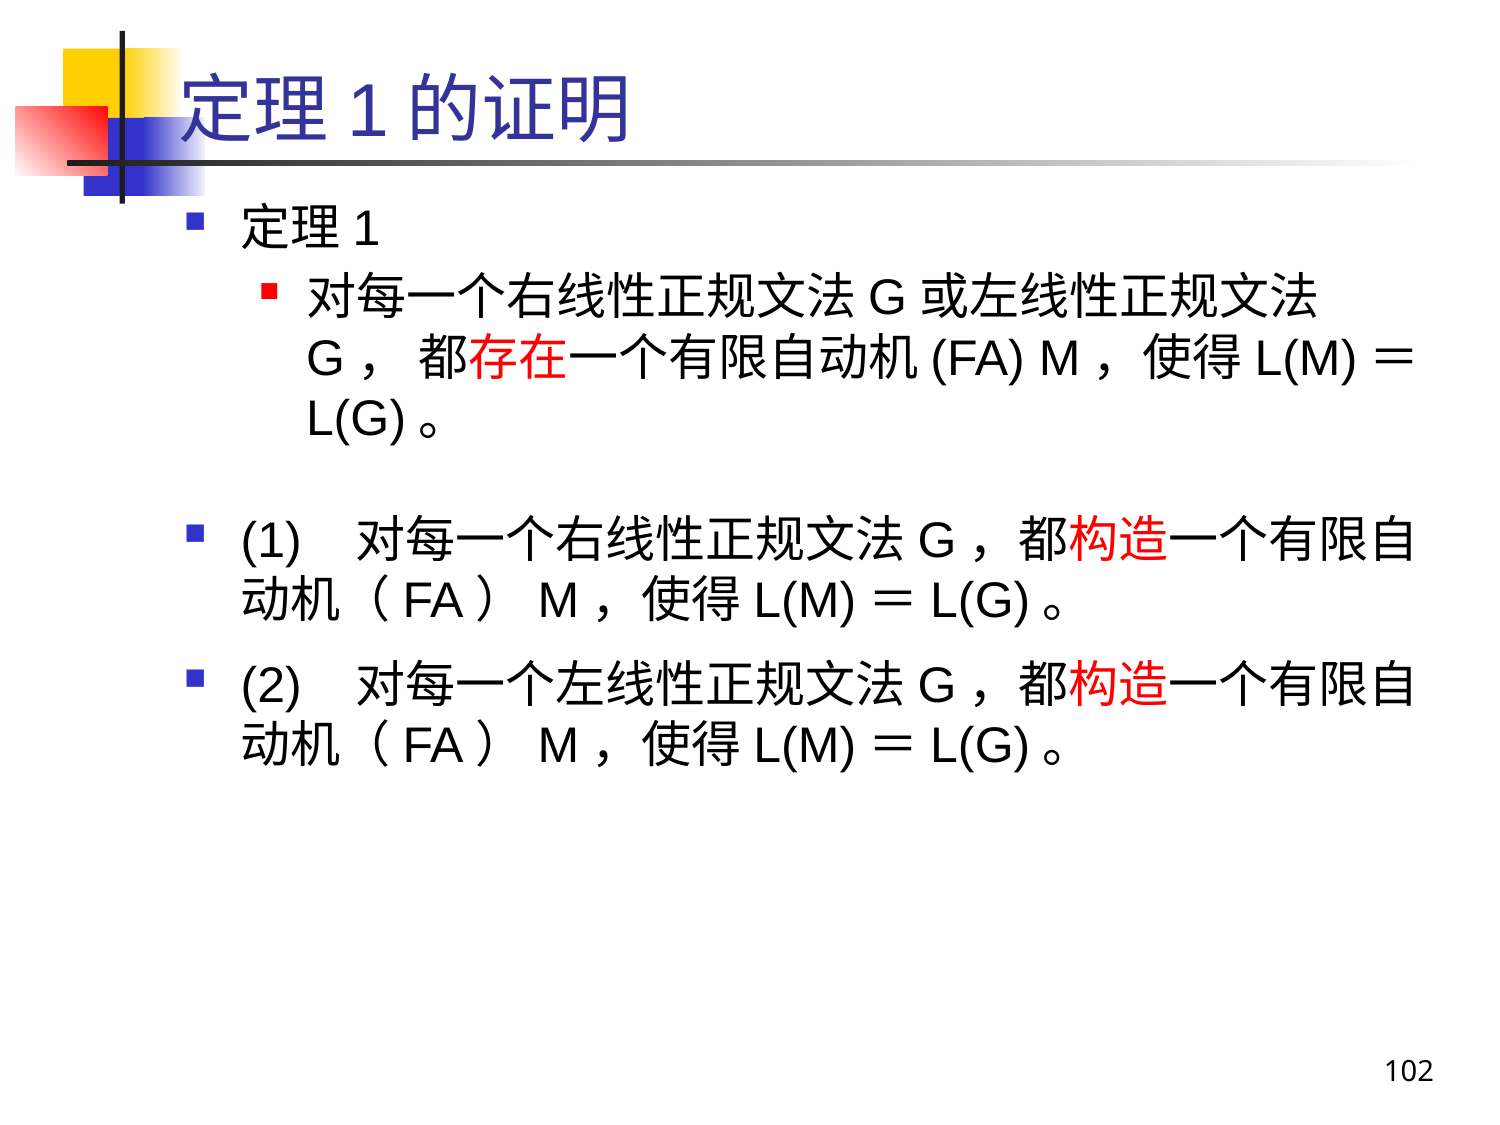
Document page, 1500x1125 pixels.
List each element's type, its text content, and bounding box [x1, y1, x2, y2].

title 定理1的证明 [163, 33, 1443, 160]
list 定理1 对每一个右线性正规文法G或左线性正规文法G， 都存在一个有限自动机(FA) M，使得L(M)＝L(G)。 (1) 对每一个右线性正规文法G，都构造一个有限自动机（FA）M，使得L(M)＝L(G)。 (2) 对每一个左线性正规文法G，都构造一个有限自动机（FA）M，使得L(M)＝L(G)。 [168, 187, 1445, 1012]
slide_number 102 [1136, 1023, 1450, 1100]
